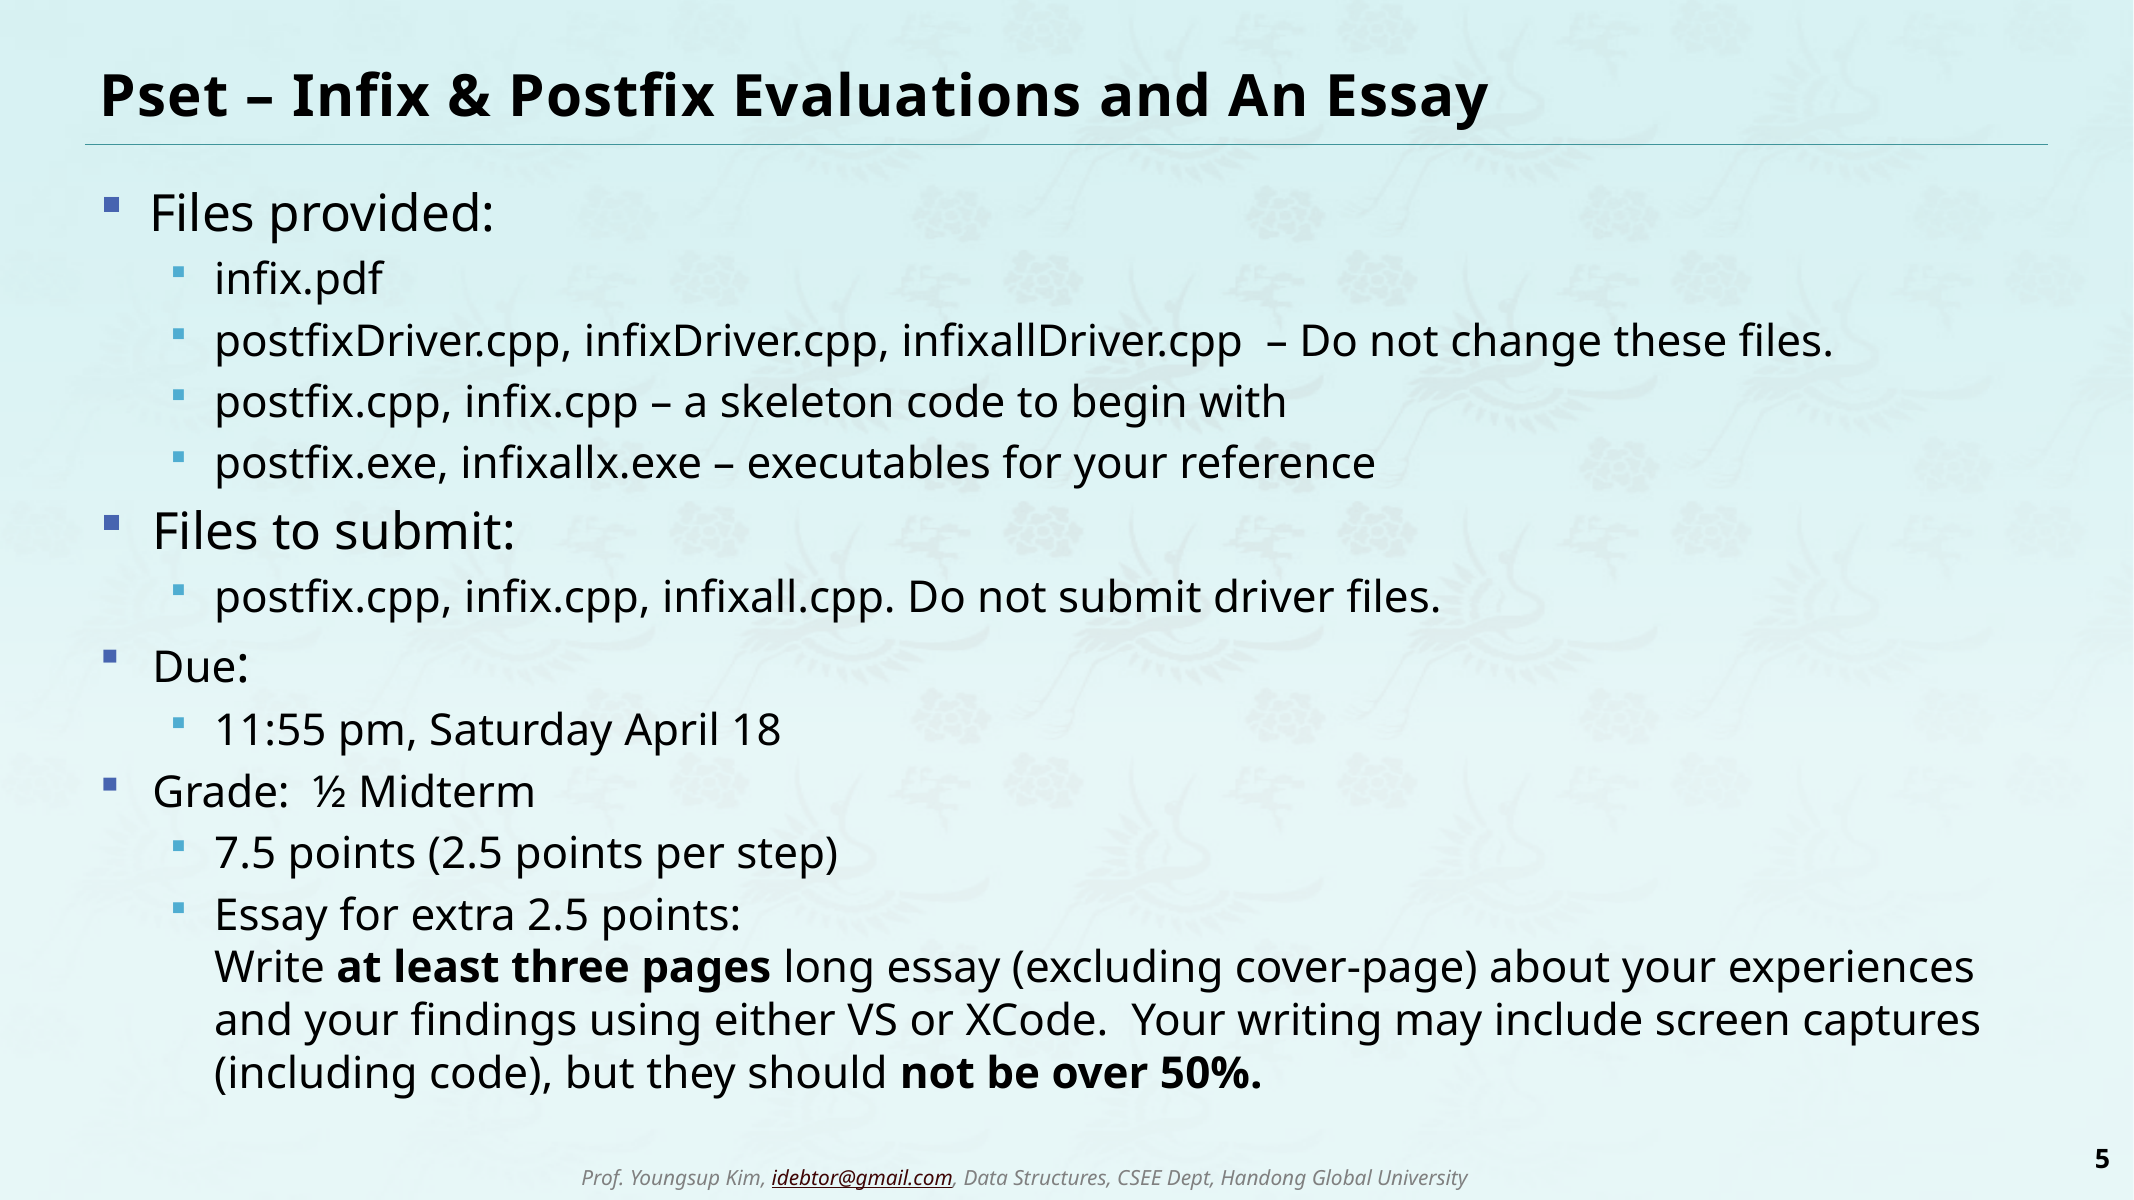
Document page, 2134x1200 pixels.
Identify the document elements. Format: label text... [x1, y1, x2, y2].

title Pset – Infix & Postfix Evaluations and An Essay [84, 48, 2049, 139]
slide_number 5 [1937, 1128, 2125, 1193]
list Files provided: infix.pdf postfixDriver.cpp, infixDriver.cpp, infixallDriver.cpp – Do not change these files. postfix.cpp, infix.cpp – a skeleton code to begin with postfix.exe, infixallx.exe – executables for your reference Files to submit: postfix.cpp, infix.cpp, infixall.cpp. Do not submit driver files. Due: 11:55 pm, Saturday April 18 Grade: ½ Midterm 7.5 points (2.5 points per step) Essay for extra 2.5 points: Write at least three pages long essay (excluding cover-page) about your experiences and your findings using either VS or XCode. Your writing may include screen captures (including code), but they should not be over 50%. [84, 172, 2049, 1113]
